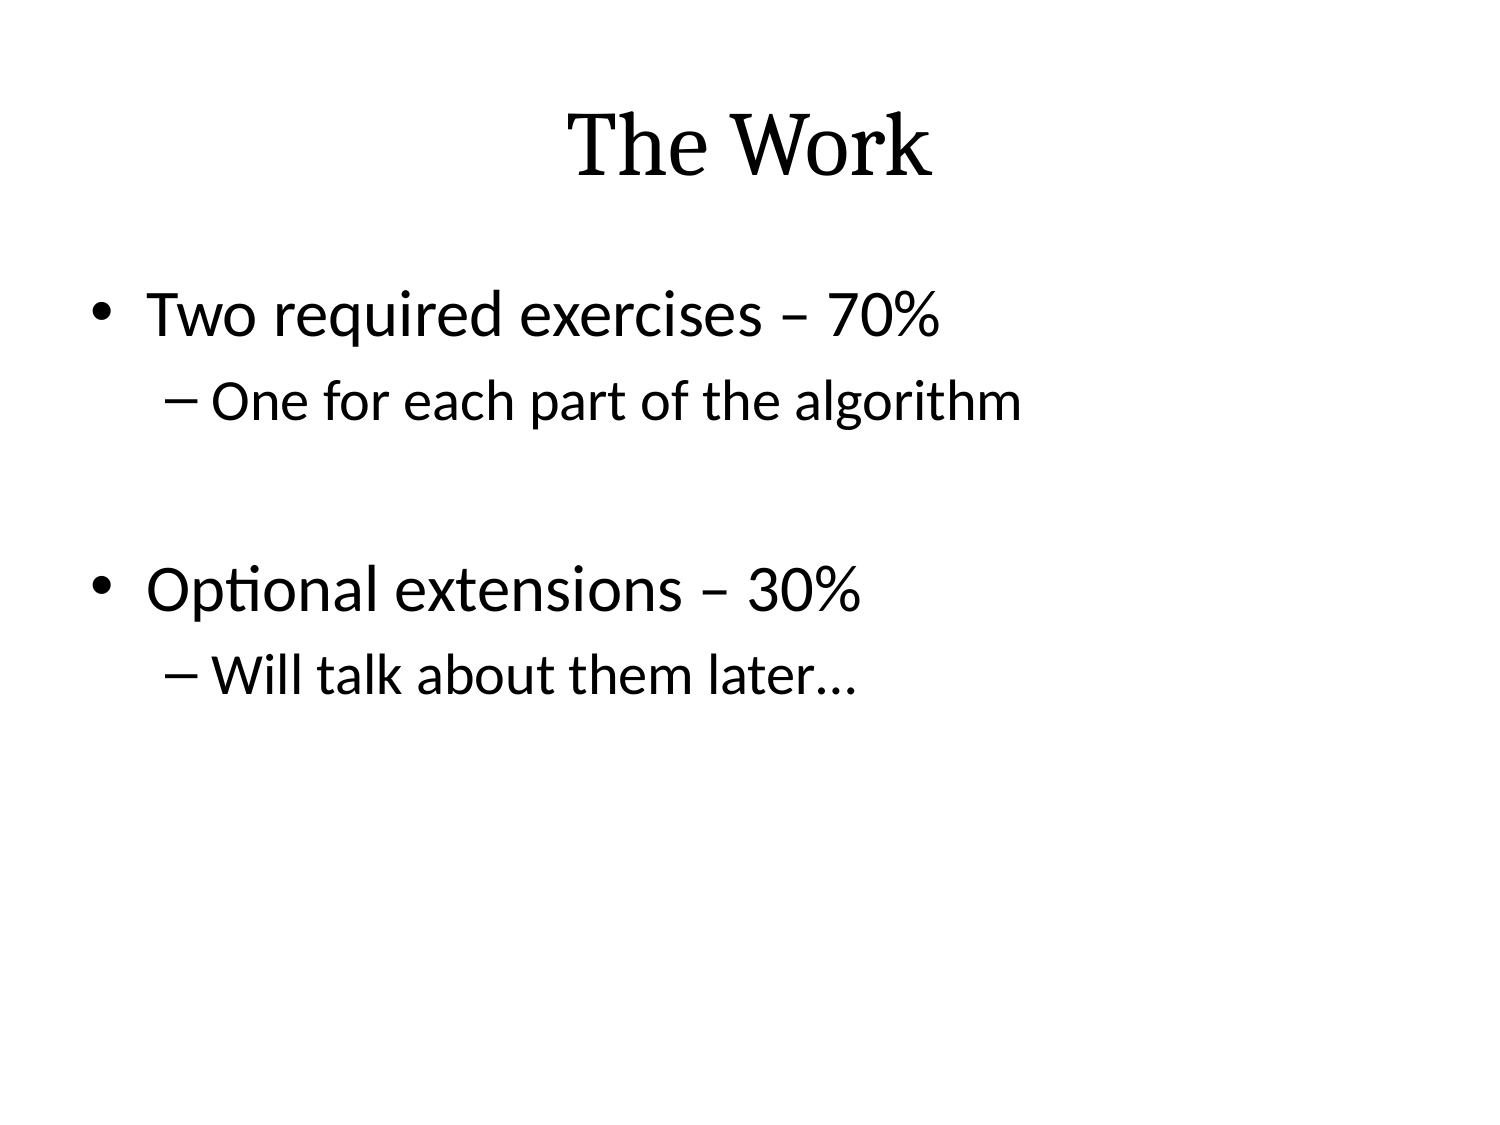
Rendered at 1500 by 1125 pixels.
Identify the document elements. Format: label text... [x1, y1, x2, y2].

title The Work [75, 45, 1425, 233]
list Two required exercises – 70% One for each part of the algorithm Optional extensions – 30% Will talk about them later… [75, 262, 1425, 1005]
